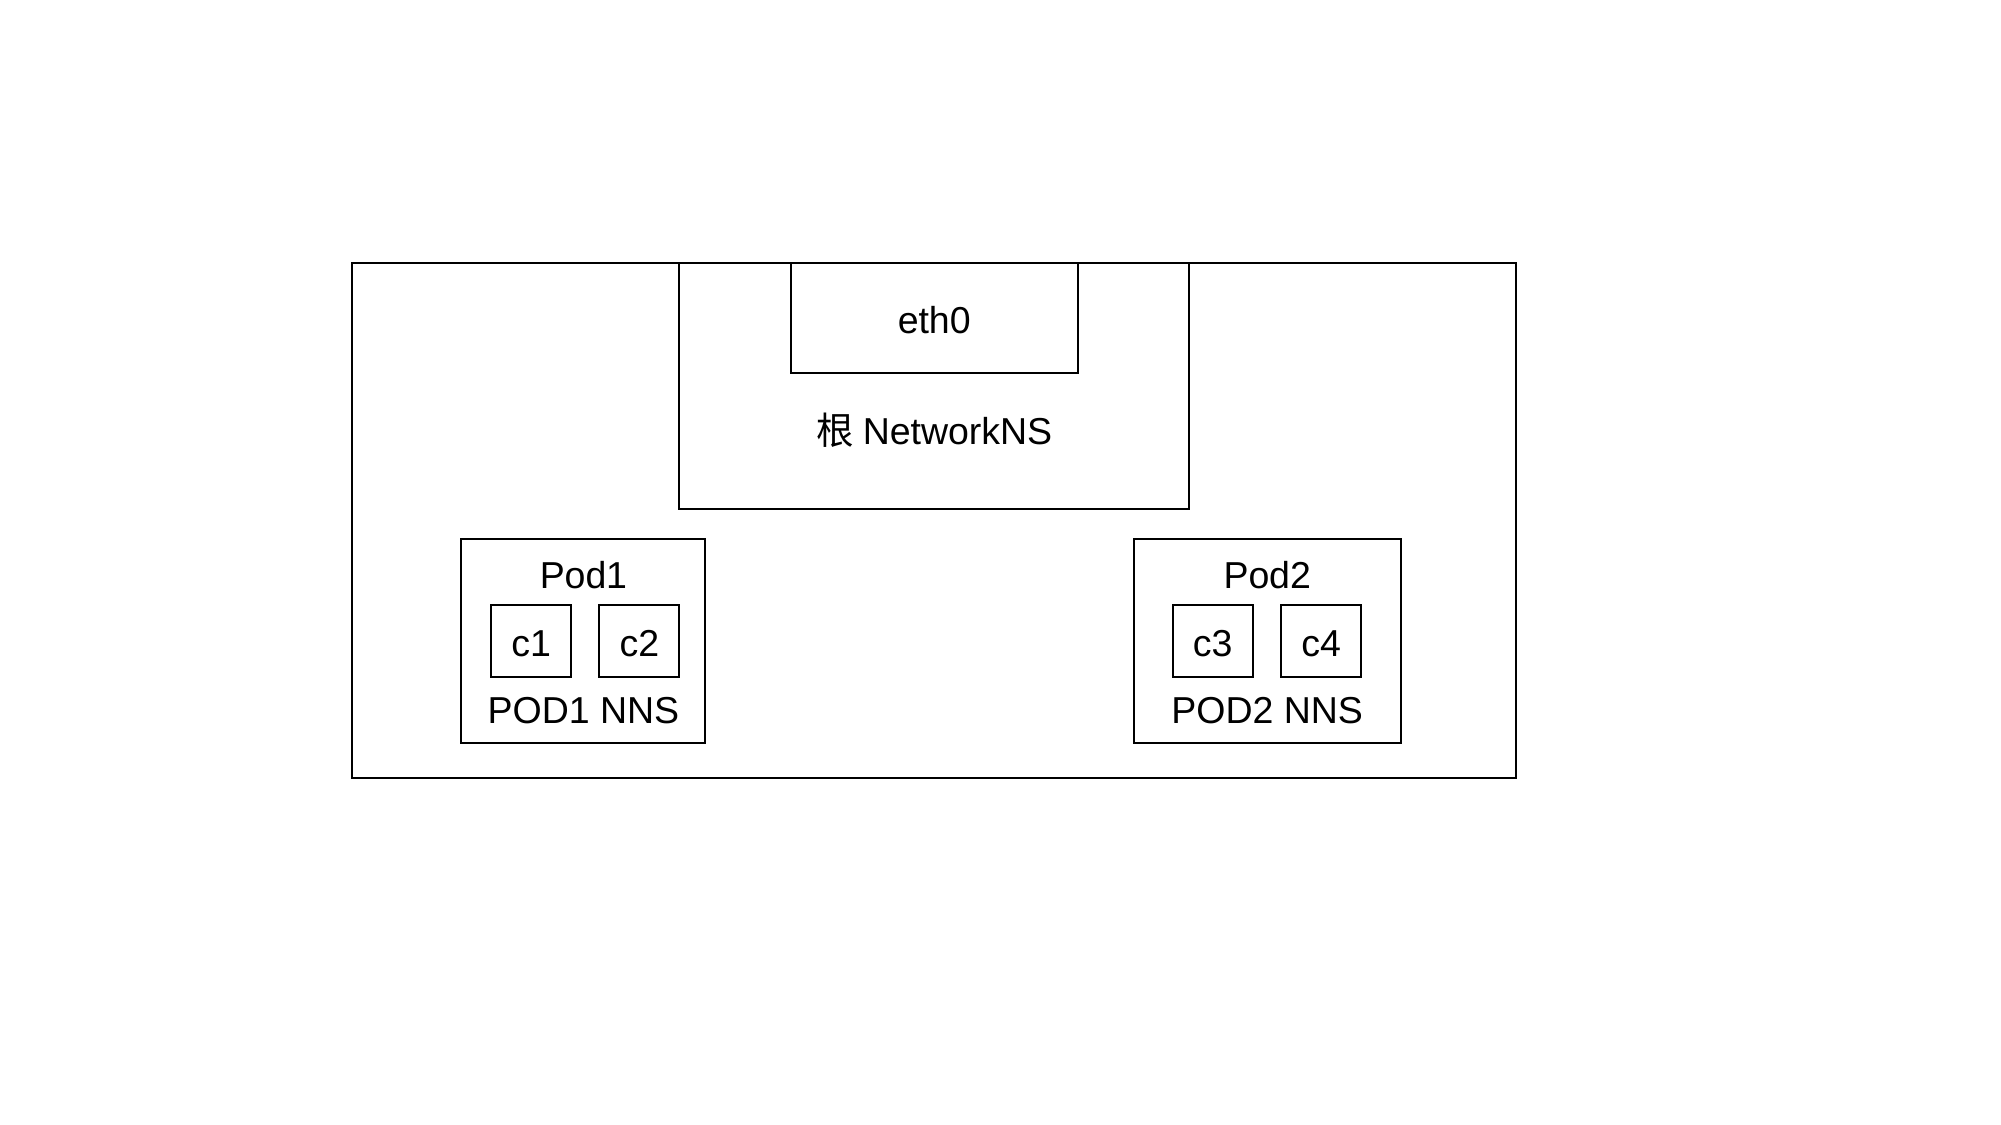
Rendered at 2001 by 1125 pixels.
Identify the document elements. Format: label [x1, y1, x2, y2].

text_box [352, 263, 1517, 778]
